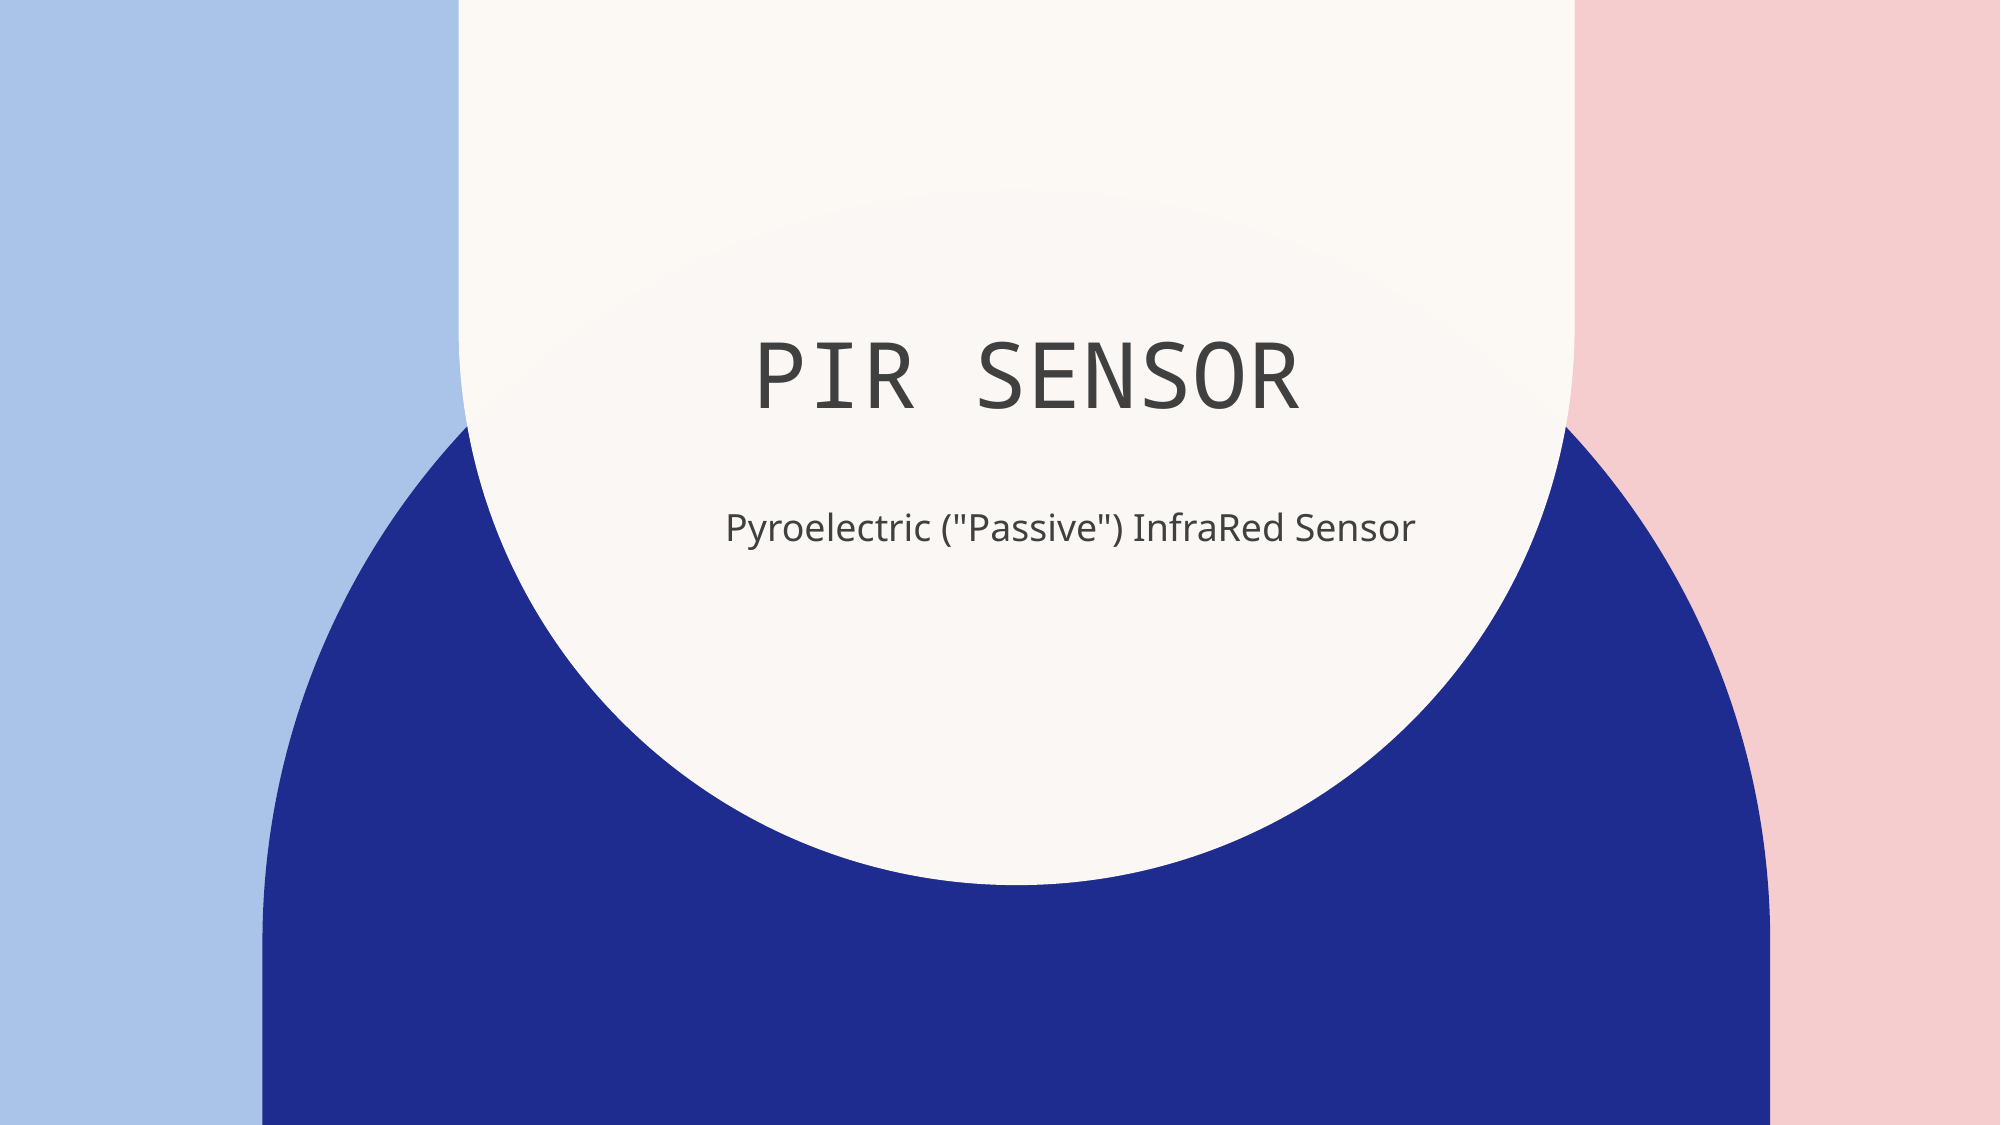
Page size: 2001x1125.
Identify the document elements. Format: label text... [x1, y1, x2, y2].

text_box Pyroelectric ("Passive") InfraRed Sensor [710, 496, 1432, 556]
title PIR Sensor [558, 325, 1442, 527]
